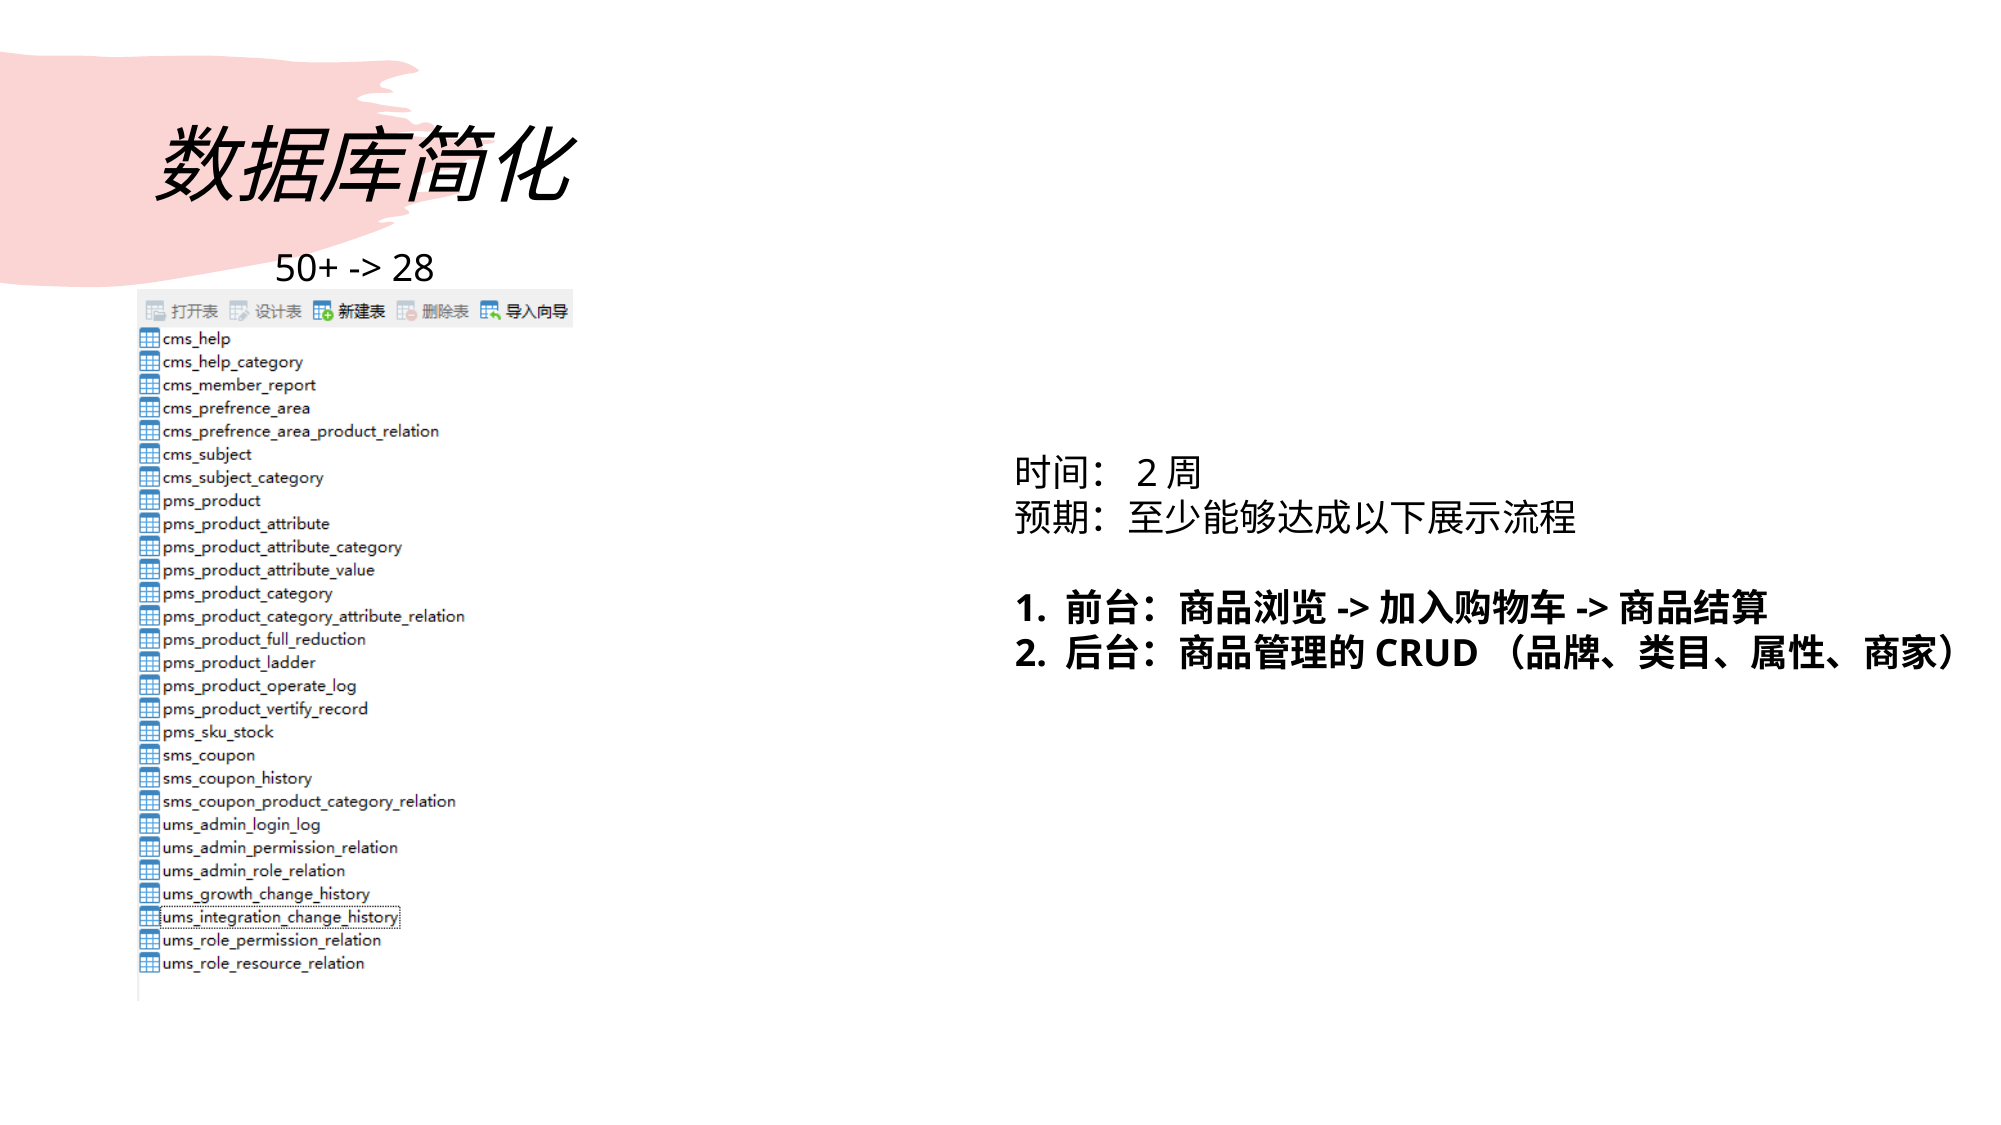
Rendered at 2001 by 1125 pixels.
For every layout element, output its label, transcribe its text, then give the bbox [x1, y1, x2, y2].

text_box 50+ -> 28 [259, 236, 451, 289]
picture [137, 289, 573, 1001]
text_box 时间：2周 预期：至少能够达成以下展示流程 1. 前台：商品浏览->加入购物车->商品结算 2. 后台：商品管理的CRUD（品牌、类目、属性、商家） [999, 441, 2000, 681]
title 数据库简化 [137, 59, 1863, 278]
